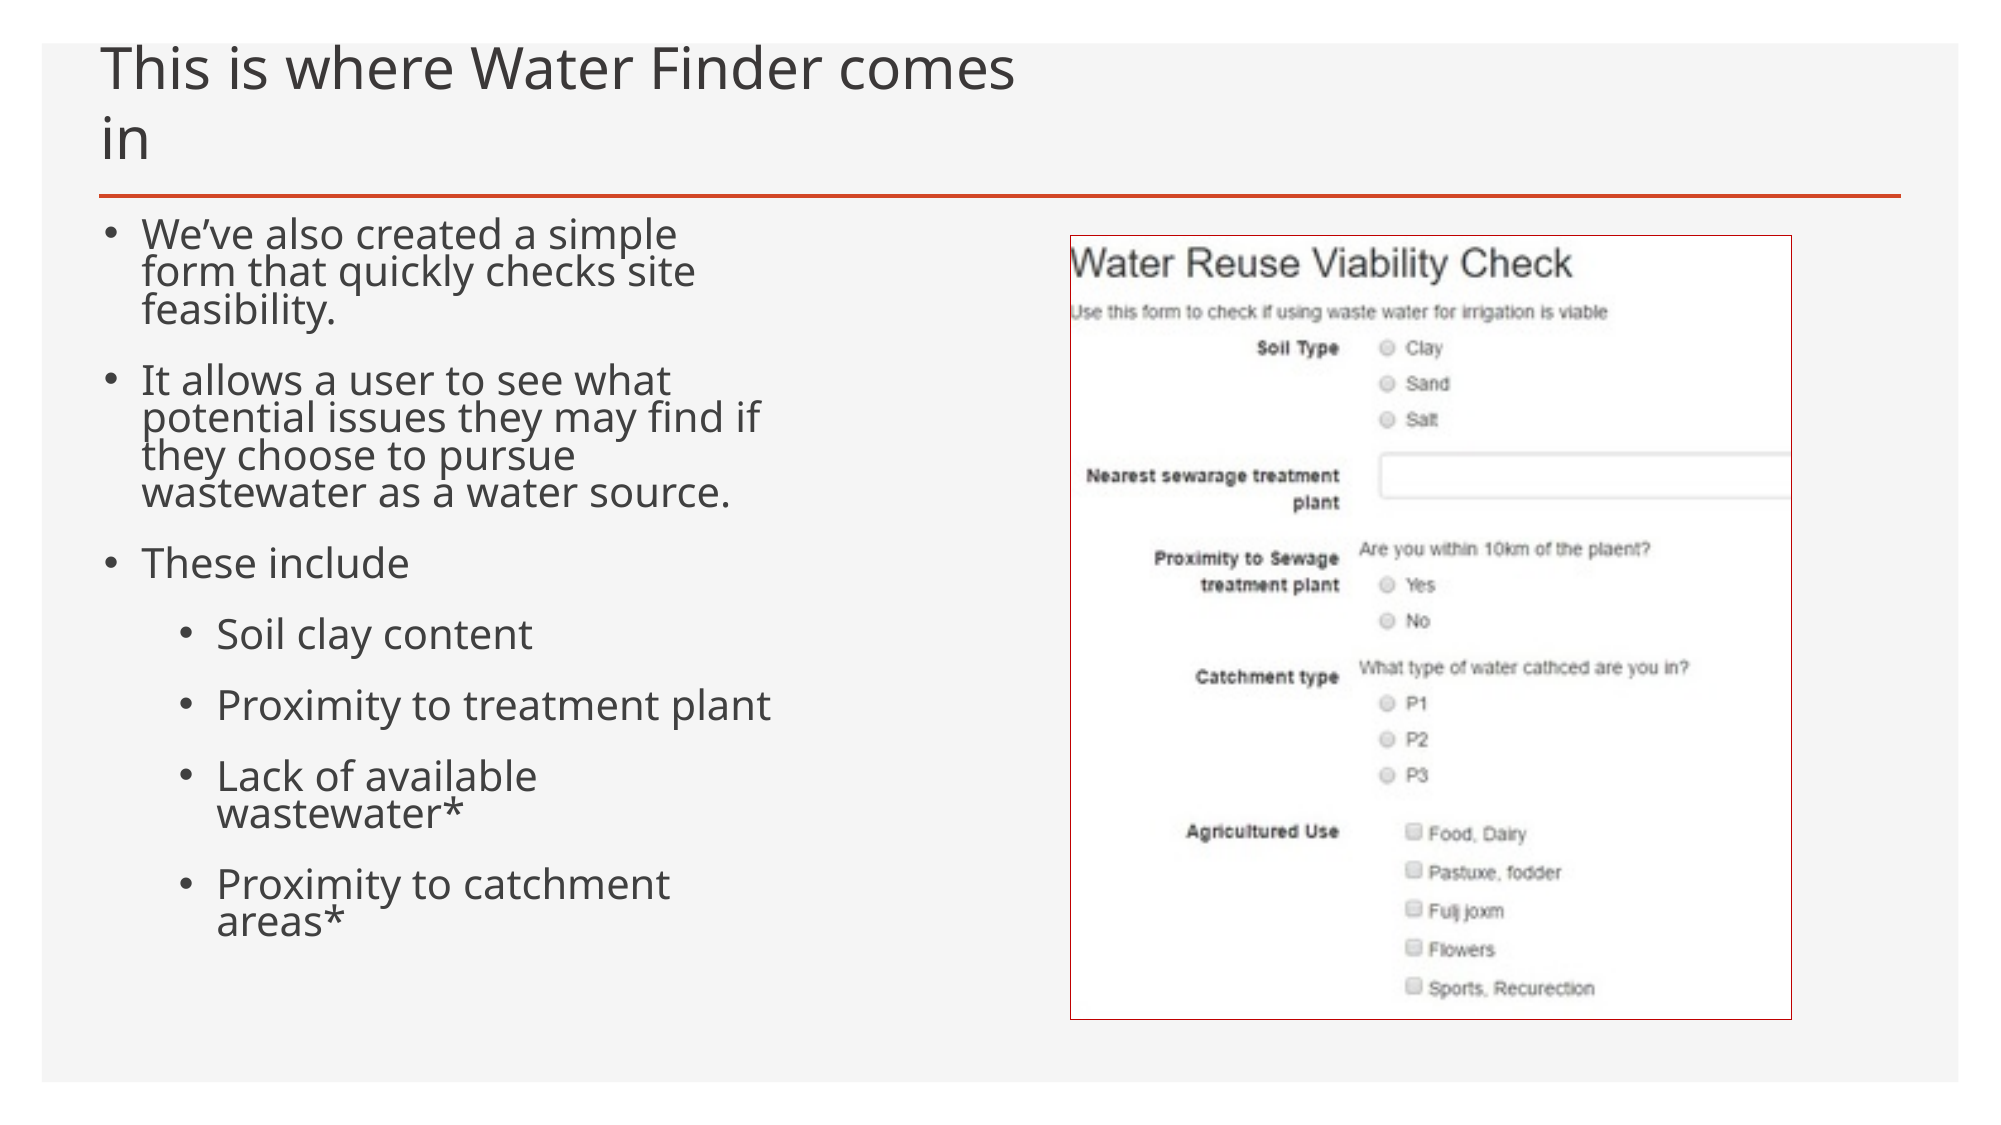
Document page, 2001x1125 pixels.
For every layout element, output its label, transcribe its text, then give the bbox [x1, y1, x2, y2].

picture [1070, 235, 1792, 1020]
title This is where Water Finder comes in [85, 73, 1089, 179]
text_box We’ve also created a simple form that quickly checks site feasibility. It allows a user to see what potential issues they may find if they choose to pursue wastewater as a water source. These include Soil clay content Proximity to treatment plant Lack of available wastewater* Proximity to catchment areas* [88, 212, 798, 970]
